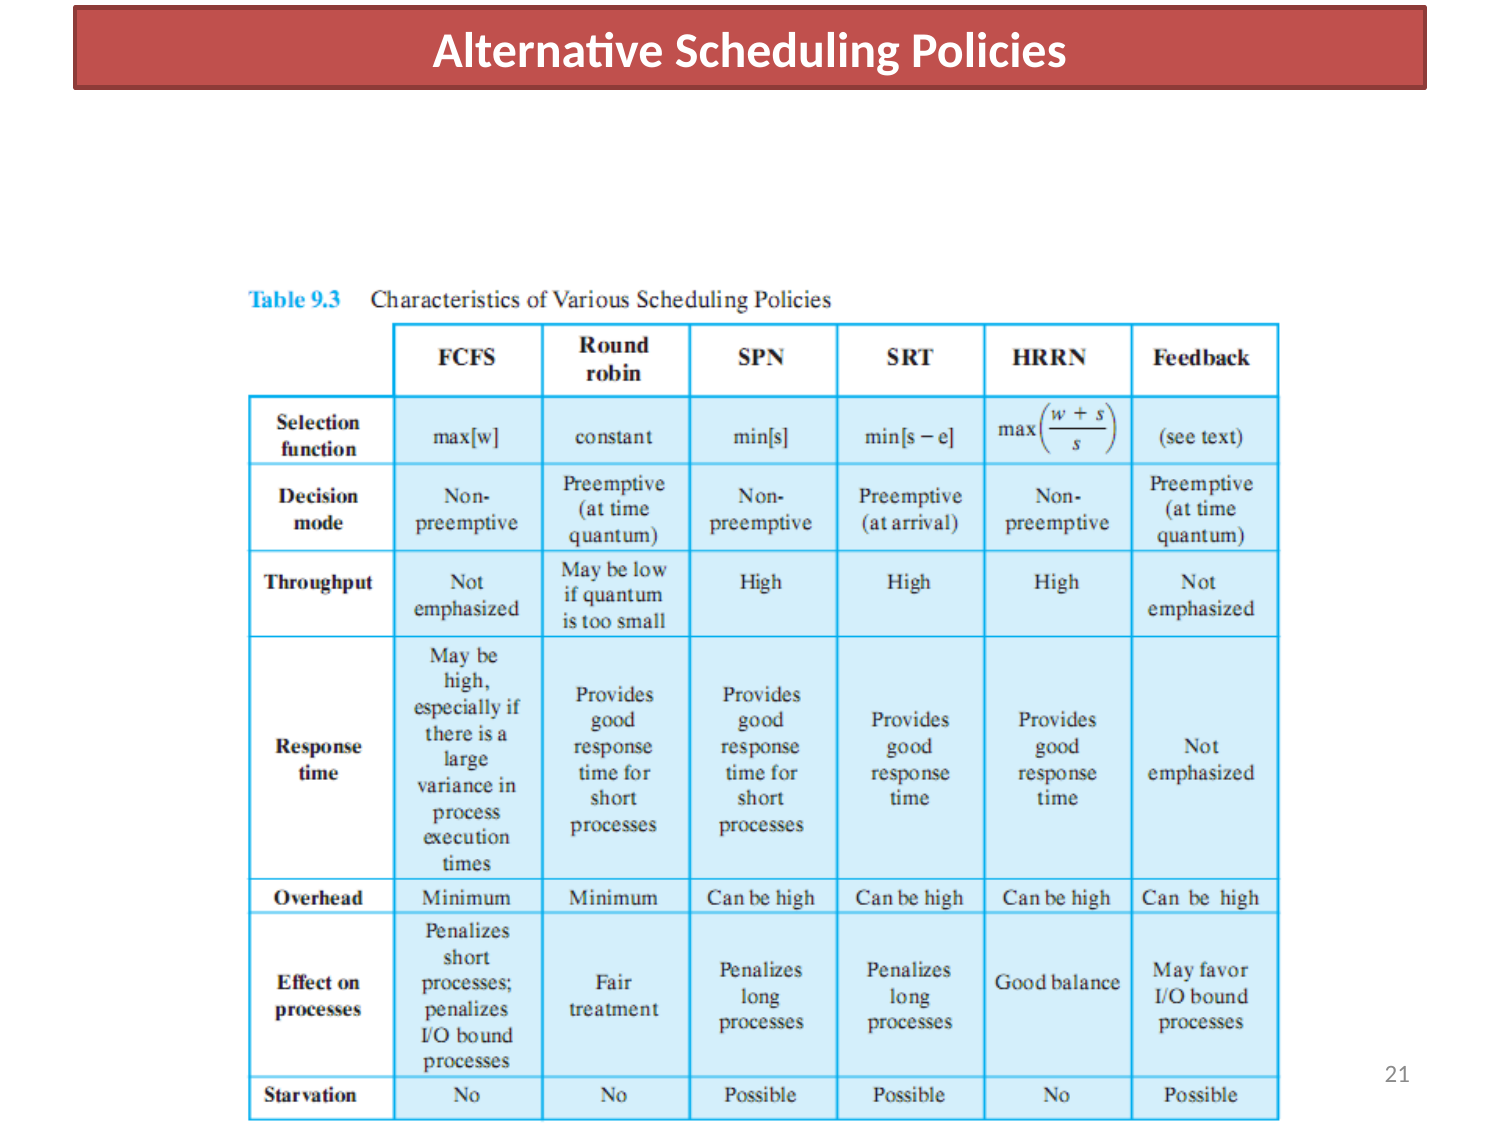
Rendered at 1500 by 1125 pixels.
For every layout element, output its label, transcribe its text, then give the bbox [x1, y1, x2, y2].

title Alternative Scheduling Policies [73, 5, 1427, 90]
slide_number 21 [1294, 1042, 1425, 1103]
picture [211, 281, 1289, 1125]
